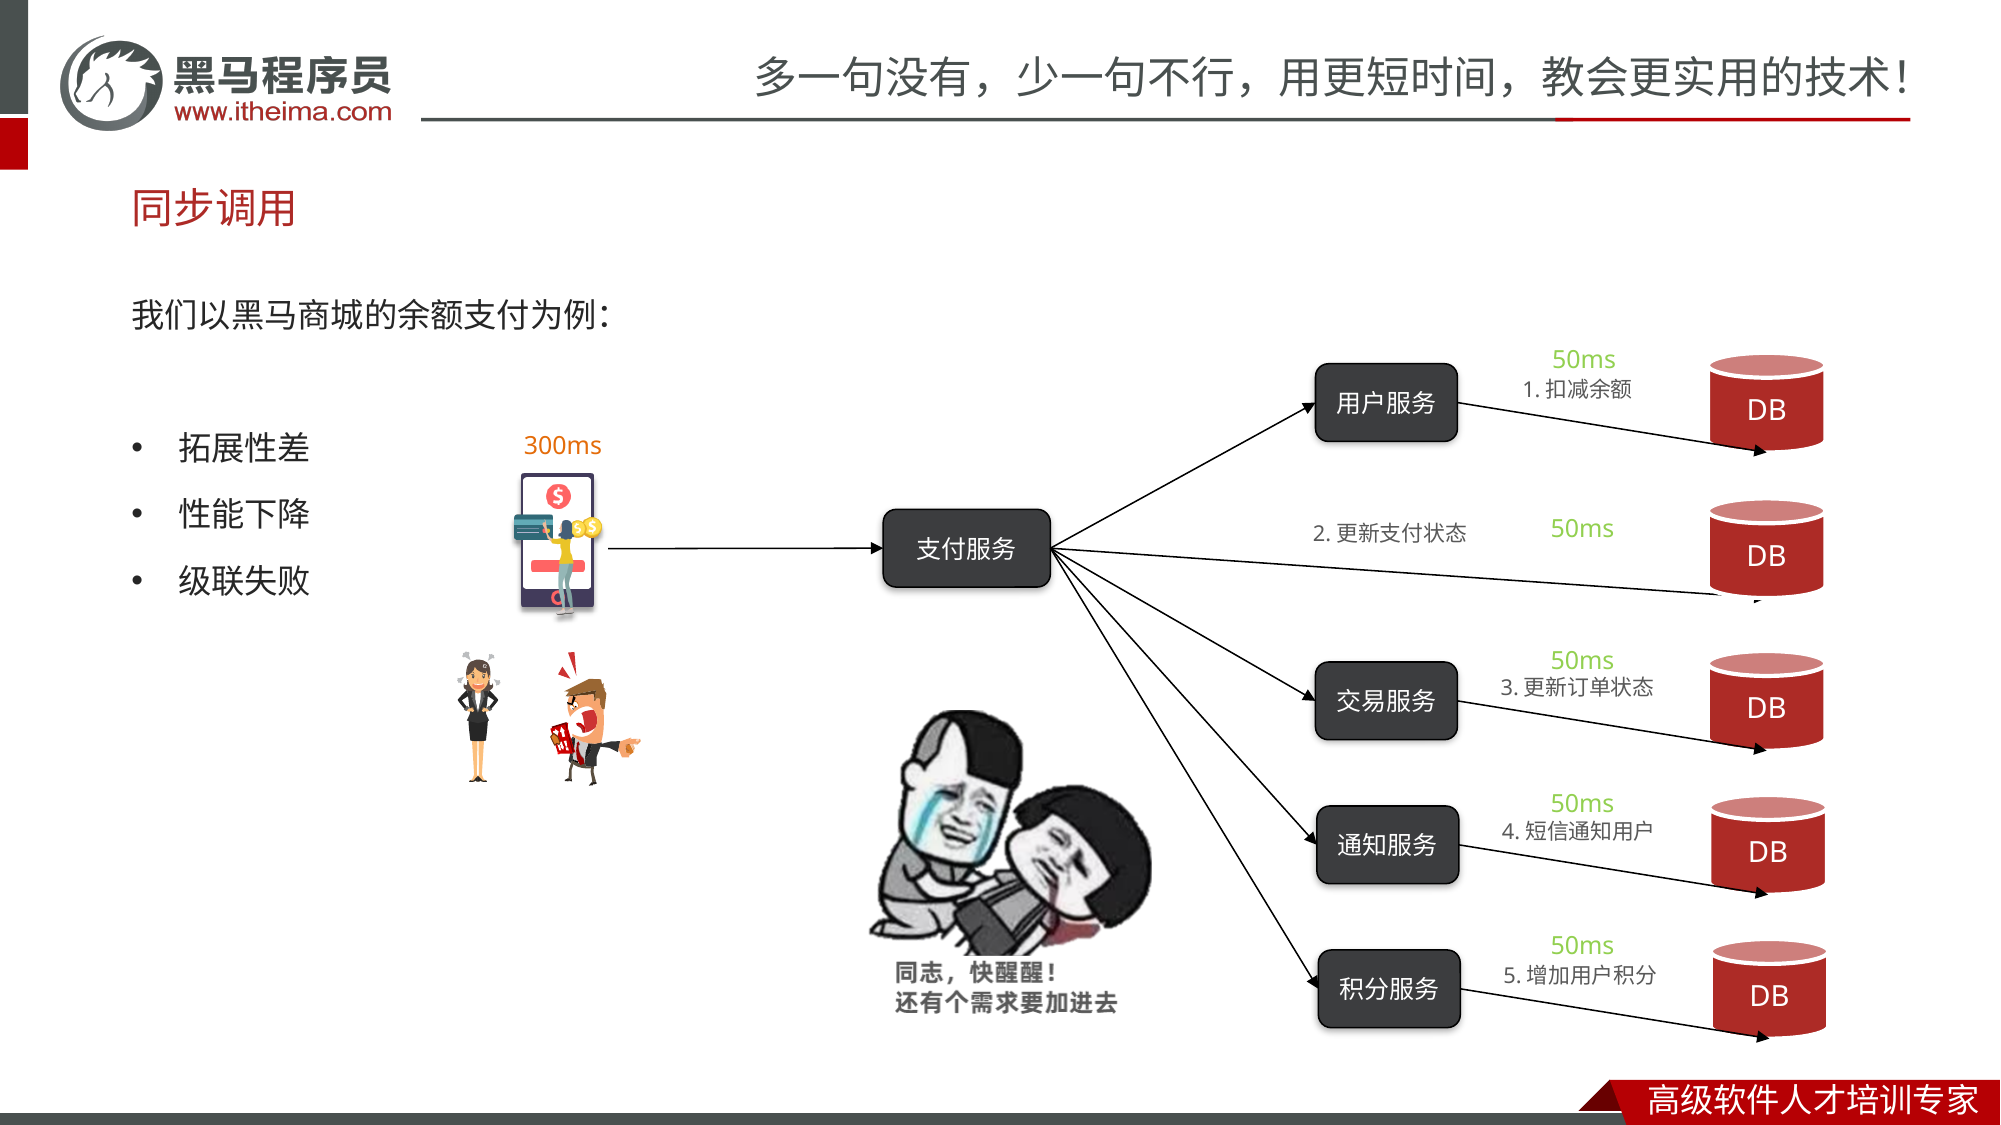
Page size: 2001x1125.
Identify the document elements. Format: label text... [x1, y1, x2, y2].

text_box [1050, 548, 1319, 990]
title 消费者消息推送限制 [1322, 549, 1482, 554]
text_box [1050, 402, 1316, 545]
text_box 积分服务 [1317, 949, 1462, 1029]
text_box DB [1705, 350, 1828, 455]
text_box DB [1708, 936, 1831, 1041]
text_box 50ms [1535, 505, 1630, 547]
table_cell 高 [1711, 501, 1822, 521]
table_cell 自定义协议 [1711, 355, 1822, 375]
picture [506, 470, 609, 627]
text_box 3.更新订单状态 [1485, 666, 1670, 700]
text_box 5.增加用户积分 [1488, 954, 1673, 988]
text_box 交易服务 [1325, 661, 1459, 741]
picture [842, 710, 1178, 1034]
title 同步调用 [116, 164, 1872, 250]
table_cell 一般 [1714, 942, 1825, 961]
text_box 支付服务 [882, 508, 1045, 588]
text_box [549, 651, 641, 786]
text_box DB [1705, 496, 1828, 601]
text_box 50ms [1535, 780, 1630, 825]
table_cell 毫秒级 [1712, 798, 1824, 817]
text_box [456, 650, 502, 783]
text_box DB [1705, 648, 1828, 753]
text_box 用户服务 [1314, 362, 1459, 443]
text_box 300ms [509, 422, 617, 467]
list 我们以黑马商城的余额支付为例： 拓展性差 性能下降 级联失败 [116, 266, 917, 360]
text_box 50ms [1537, 335, 1631, 367]
text_box 50ms [1535, 922, 1630, 967]
text_box 通知服务 [1324, 805, 1460, 885]
table_cell 差 [1711, 654, 1823, 673]
text_box DB [1707, 792, 1829, 897]
text_box 1.扣减余额 [1507, 367, 1648, 401]
text_box 4.短信通知用户 [1487, 810, 1671, 844]
picture [14, 0, 453, 179]
text_box 50ms [1535, 637, 1630, 682]
text_box 2.更新支付状态 [1320, 512, 1482, 547]
